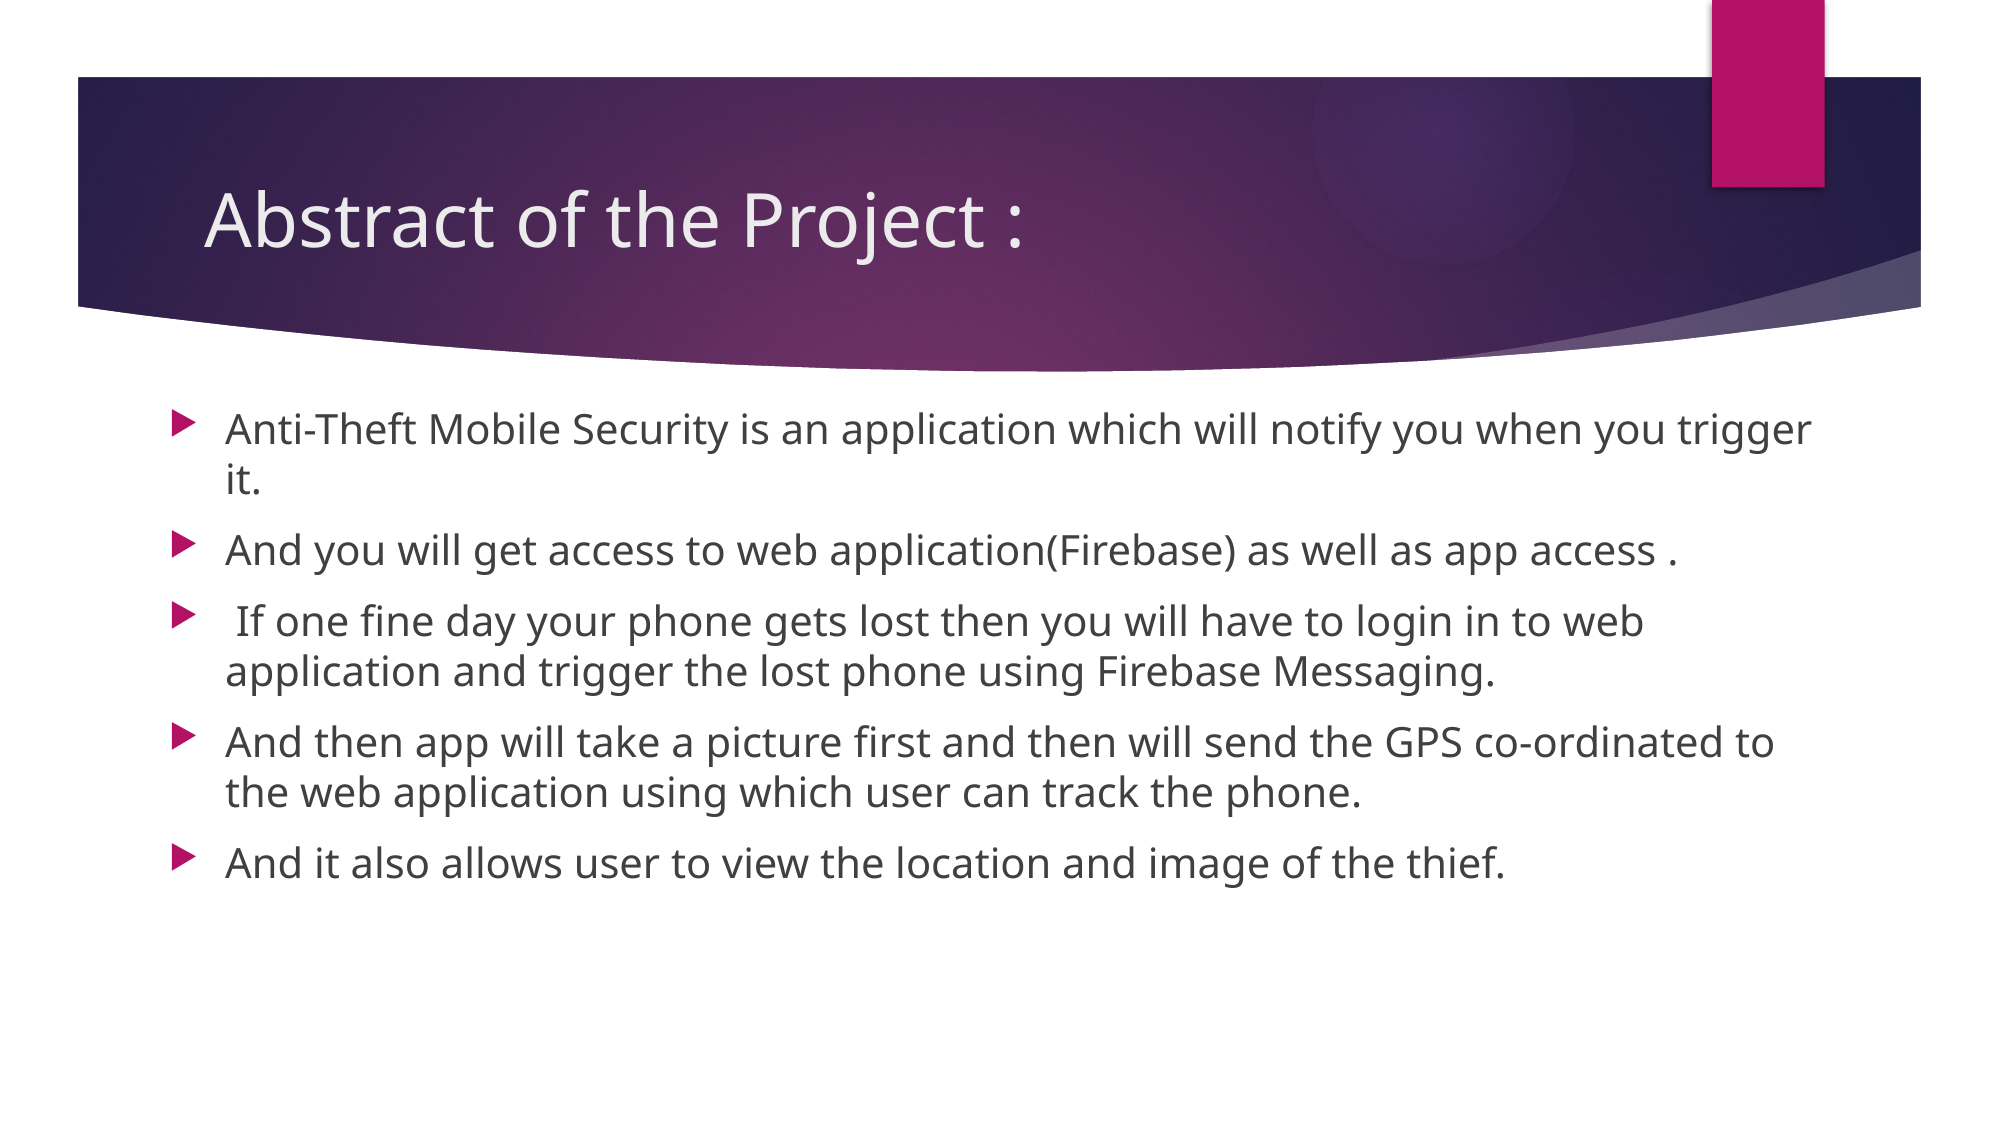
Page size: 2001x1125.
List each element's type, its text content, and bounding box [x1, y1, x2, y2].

list Anti-Theft Mobile Security is an application which will notify you when you trigger it. And you will get access to web application(Firebase) as well as app access . If one fine day your phone gets lost then you will have to login in to web application and trigger the lost phone using Firebase Messaging. And then app will take a picture first and then will send the GPS co-ordinated to the web application using which user can track the phone. And it also allows user to view the location and image of the thief. [153, 395, 1833, 1056]
title Abstract of the Project : [189, 159, 1627, 276]
